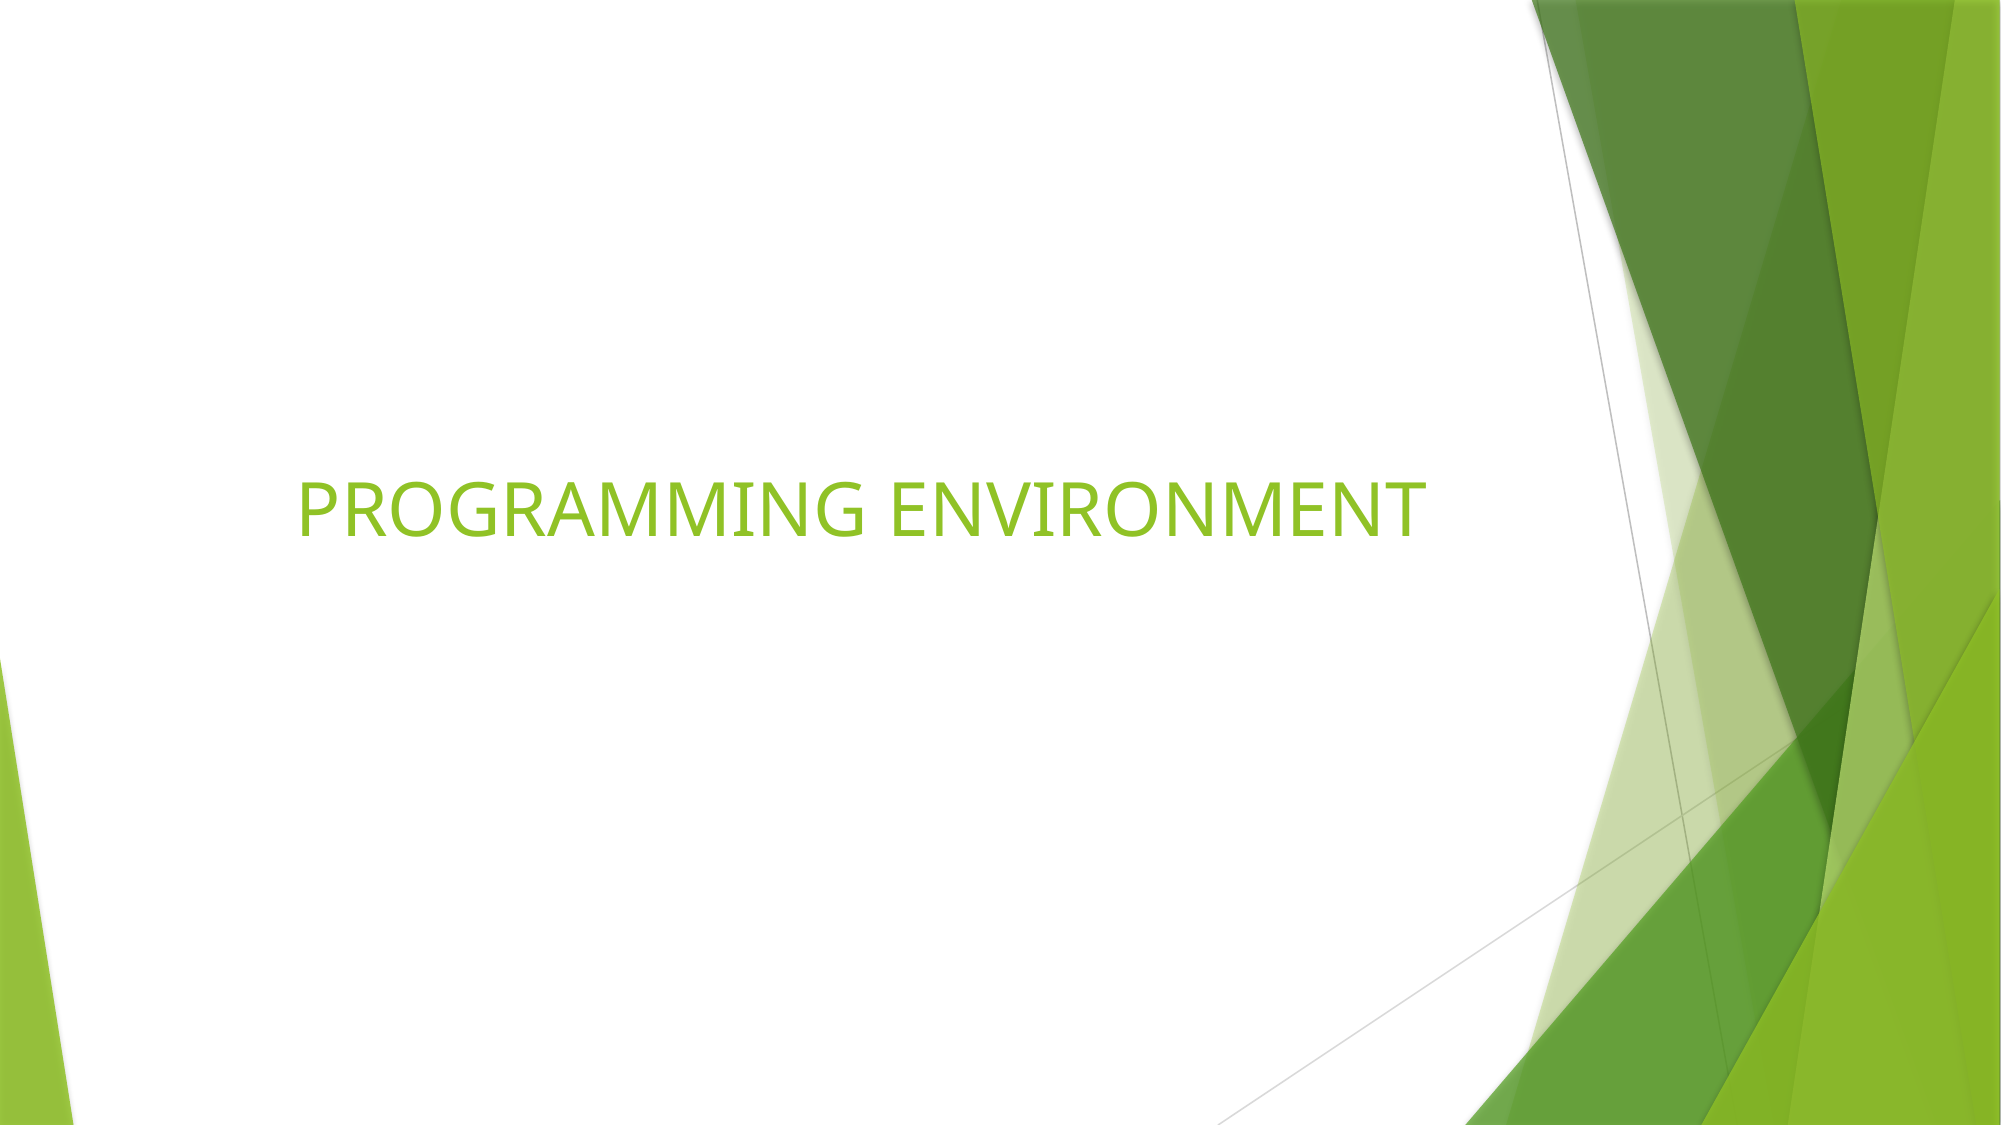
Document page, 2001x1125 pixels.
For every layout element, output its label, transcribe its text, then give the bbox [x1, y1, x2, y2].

title PROGRAMMING ENVIRONMENT [156, 454, 1567, 671]
